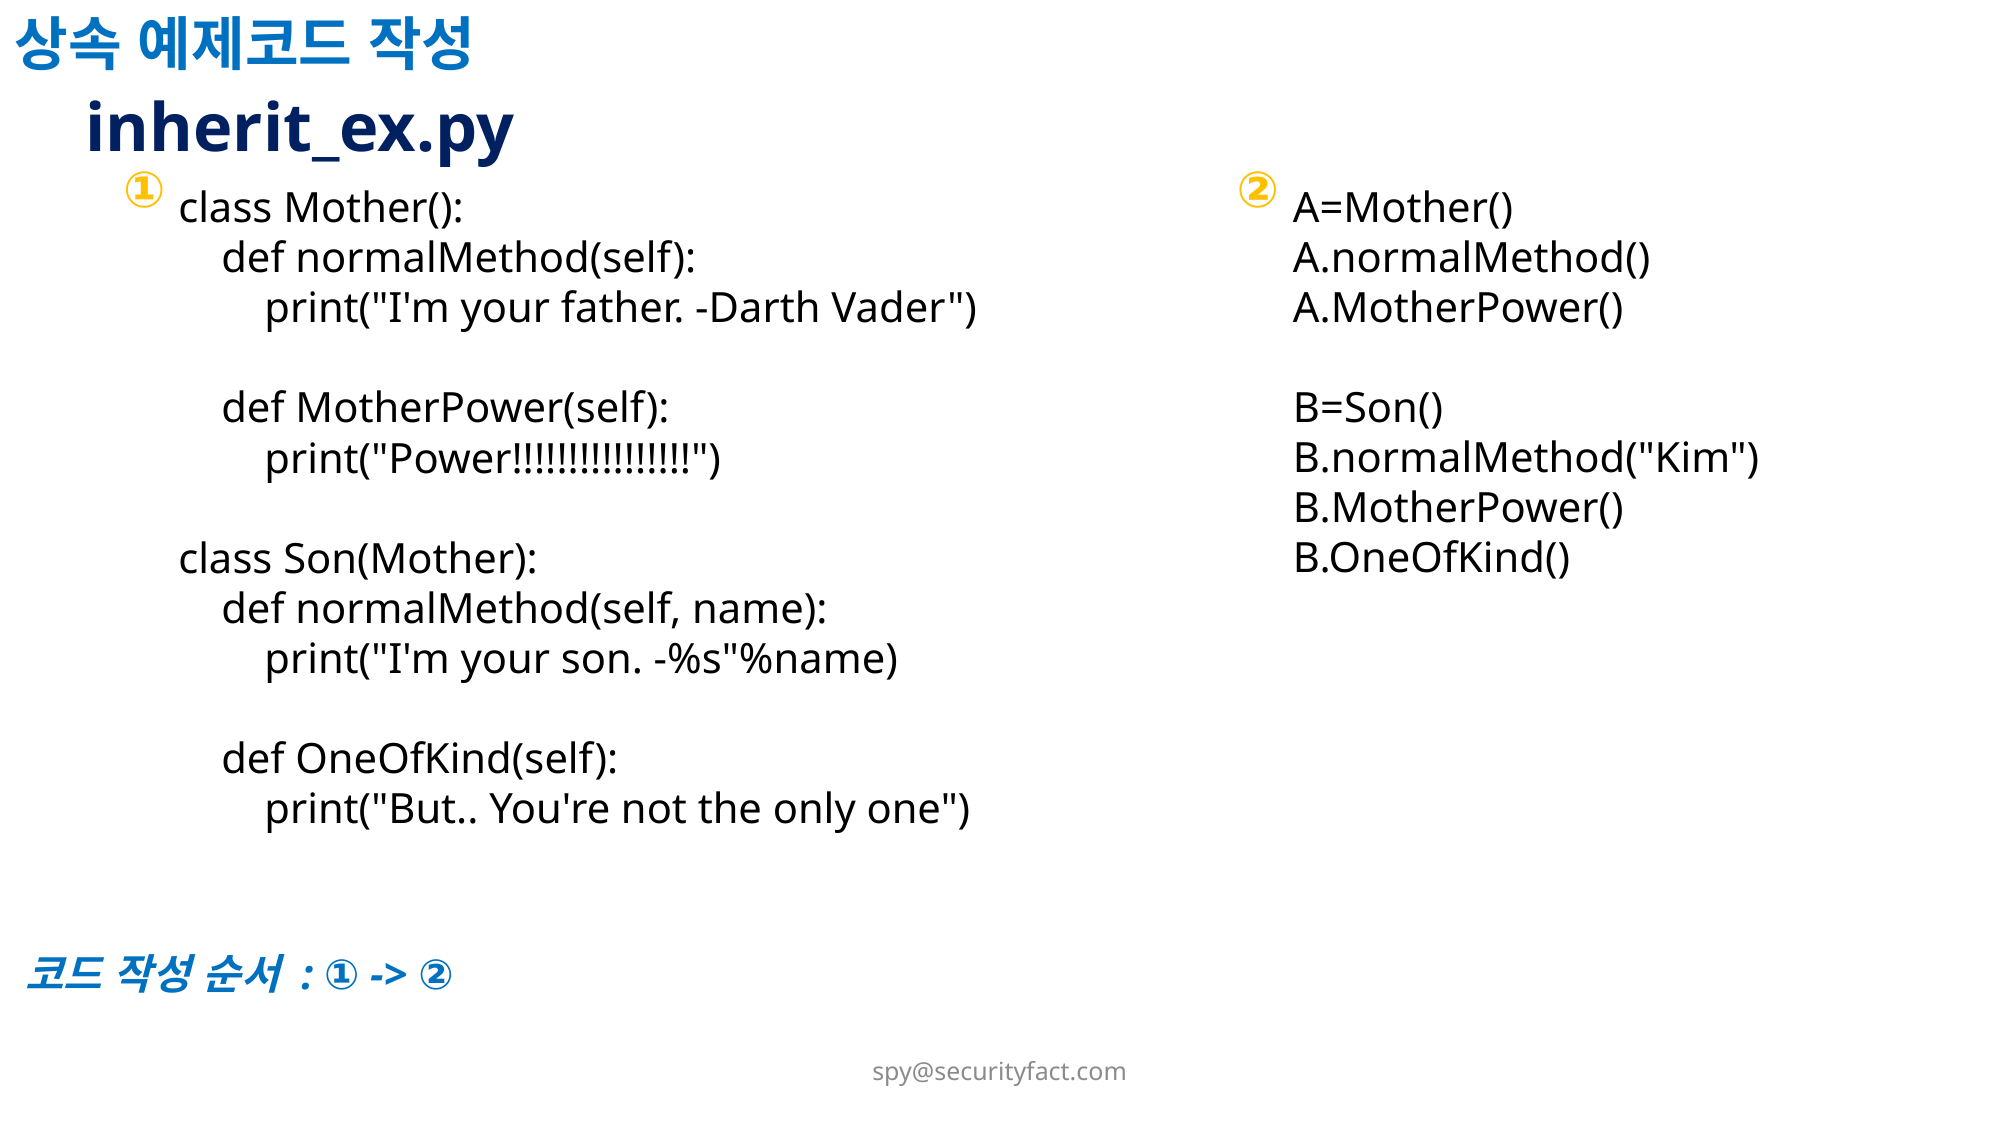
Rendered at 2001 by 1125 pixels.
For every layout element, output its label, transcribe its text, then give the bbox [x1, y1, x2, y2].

text_box 상속 예제코드 작성 [0, 0, 875, 85]
footer spy@securityfact.com [662, 1042, 1338, 1103]
text_box ② [1221, 149, 1426, 225]
text_box 코드 작성 순서 : ① -> ② [10, 940, 615, 1006]
text_box inherit_ex.py [70, 77, 594, 173]
text_box A=Mother() A.normalMethod() A.MotherPower() B=Son() B.normalMethod("Kim") B.MotherPower() B.OneOfKind() [1278, 173, 1825, 589]
text_box ① [108, 149, 313, 225]
text_box class Mother(): def normalMethod(self): print("I'm your father. -Darth Vader") def MotherPower(self): print("Power!!!!!!!!!!!!!!!!") class Son(Mother): def normalMethod(self, name): print("I'm your son. -%s"%name) def OneOfKind(self): print("But.. You're not the only one") [163, 173, 1038, 839]
